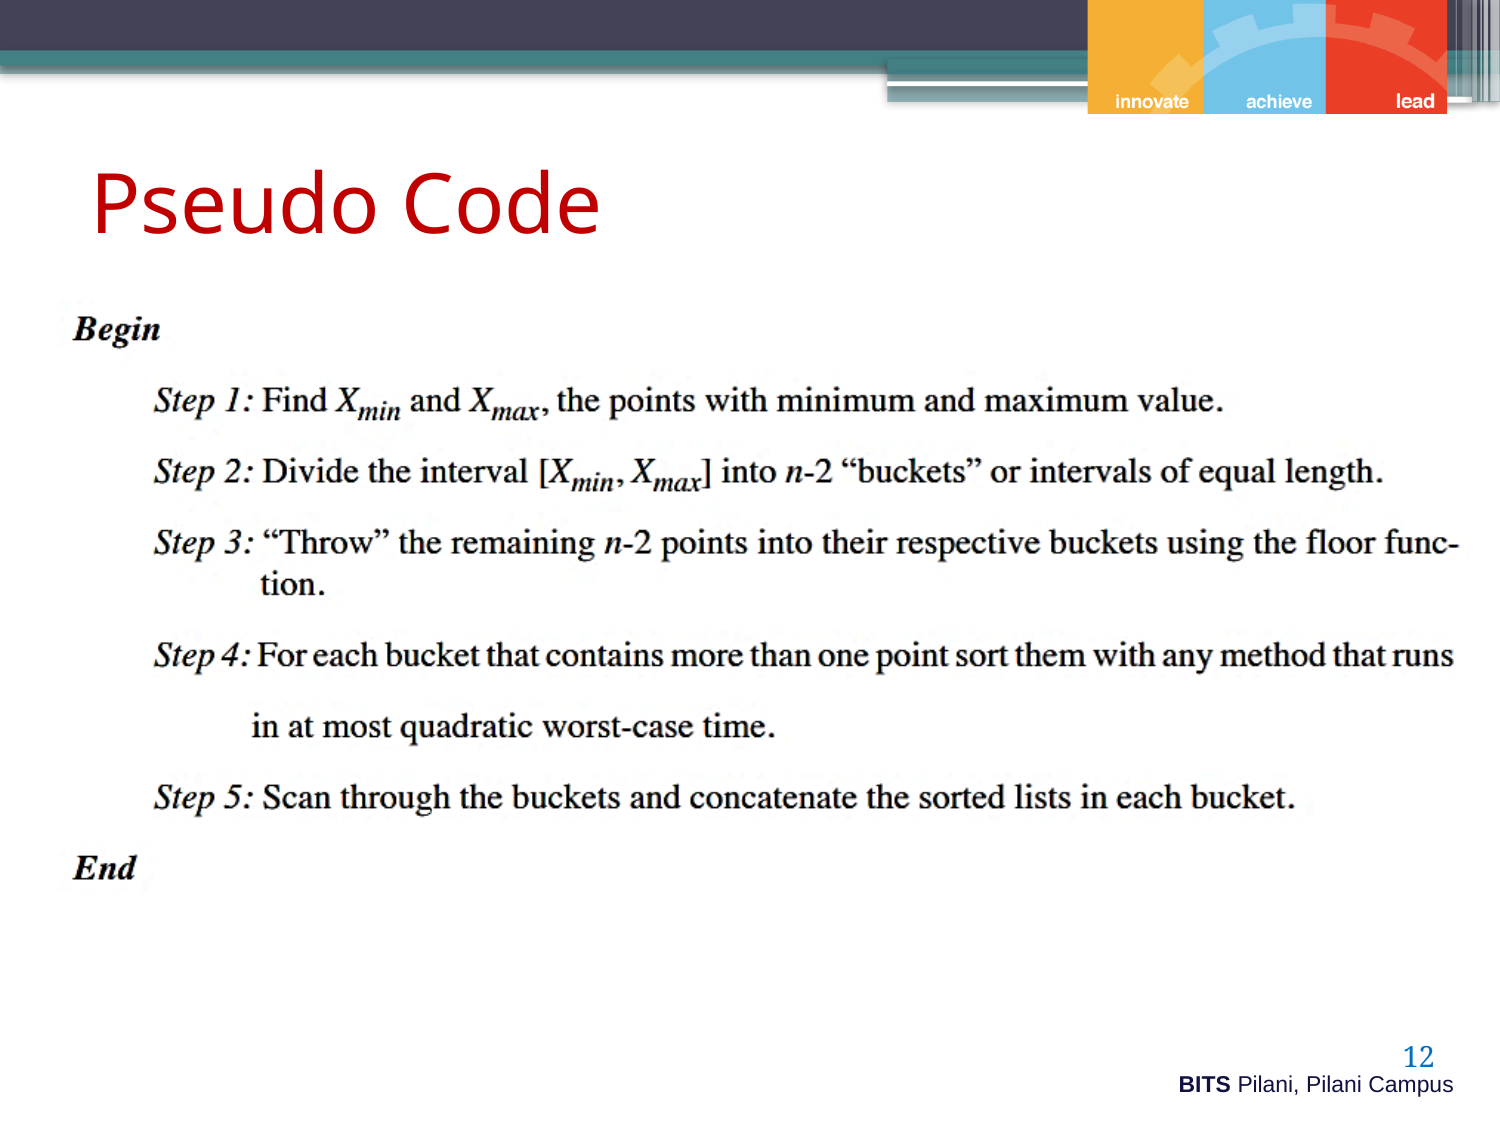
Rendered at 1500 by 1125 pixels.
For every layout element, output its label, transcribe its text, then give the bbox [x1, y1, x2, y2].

picture [1087, 0, 1448, 114]
slide_number 12 [1325, 1025, 1450, 1086]
title Pseudo Code [75, 112, 1425, 288]
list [12, 299, 1471, 896]
